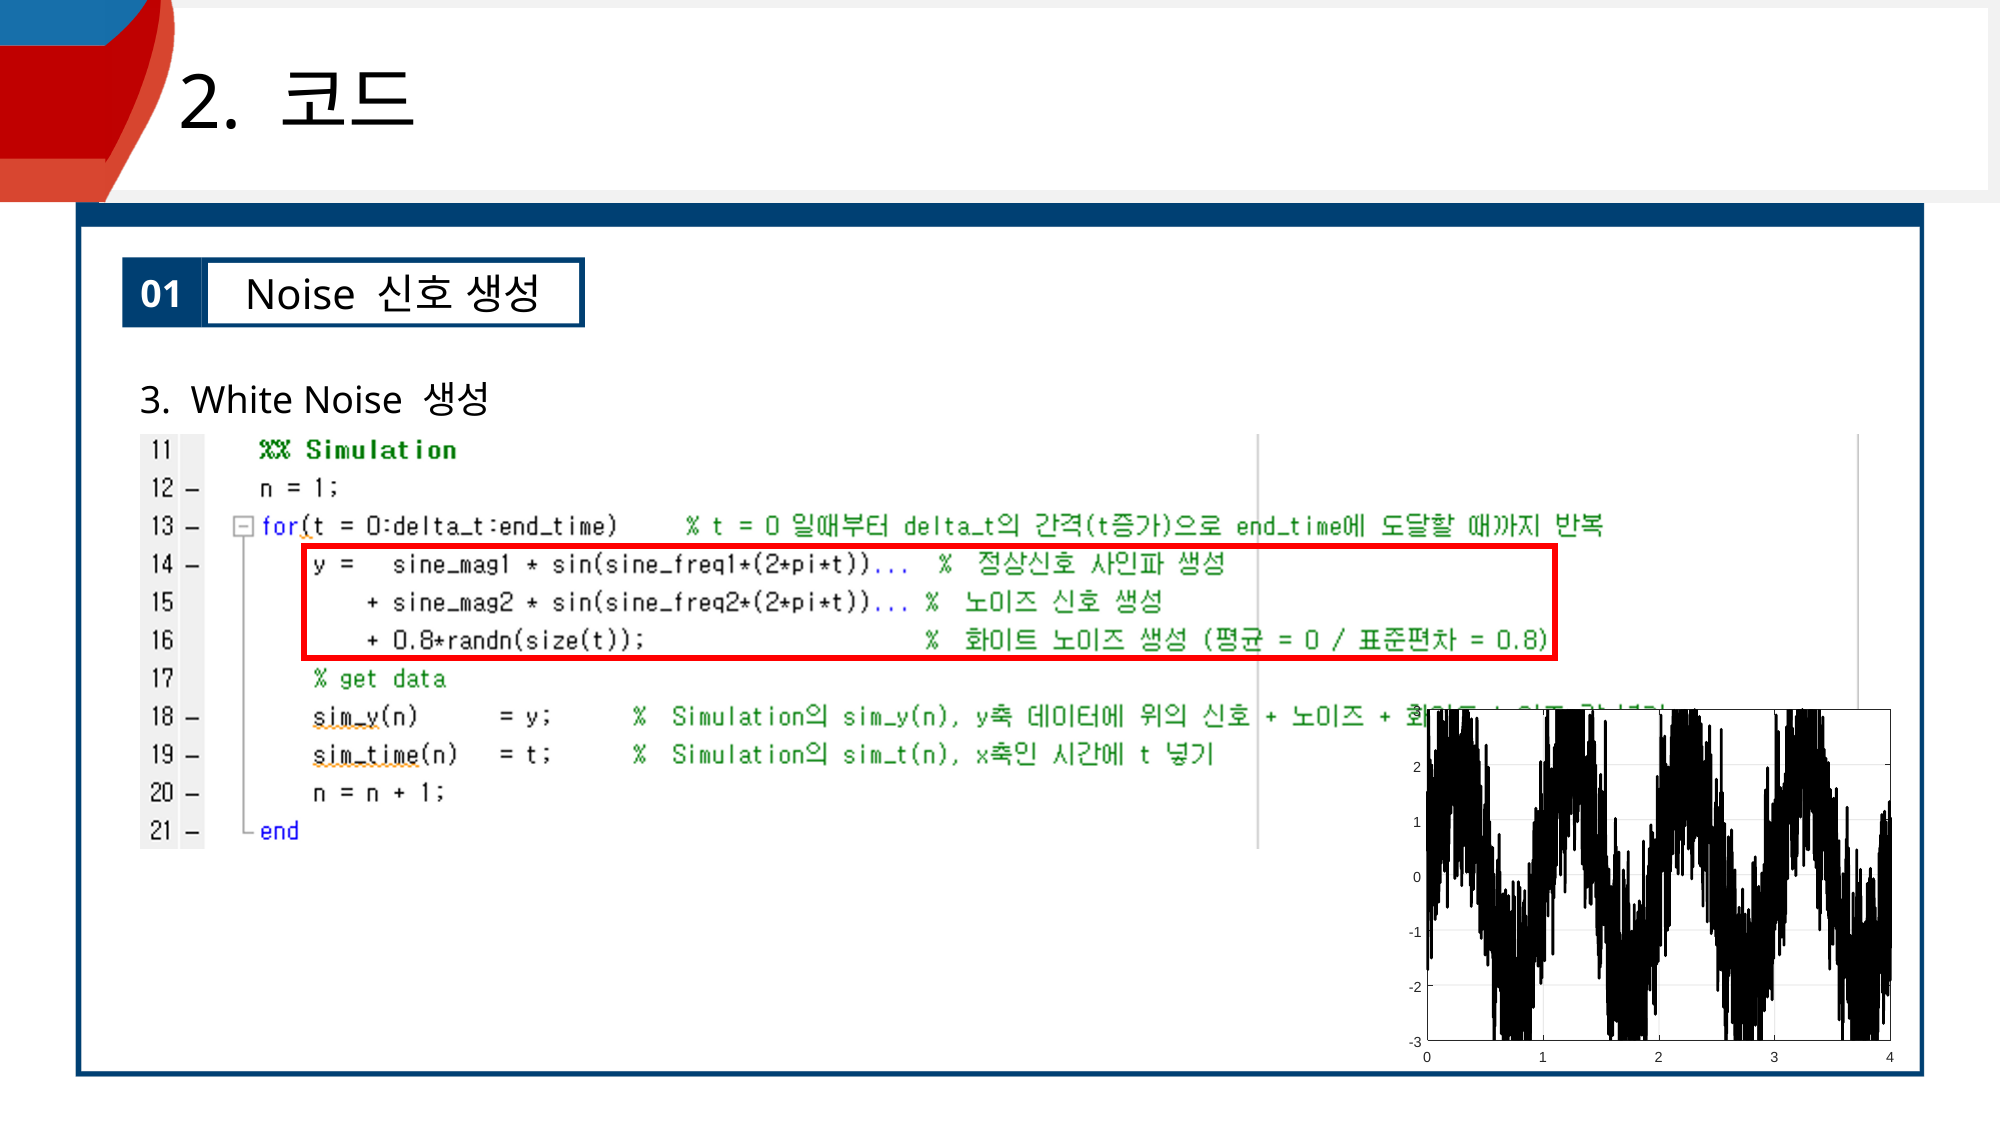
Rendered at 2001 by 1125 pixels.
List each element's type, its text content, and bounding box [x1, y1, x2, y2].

text_box 01 [121, 256, 202, 328]
text_box 2. 코드 [184, 0, 1995, 198]
text_box [75, 201, 1925, 1078]
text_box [201, 257, 585, 328]
text_box [80, 226, 1921, 1072]
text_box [0, 0, 184, 203]
text_box 3. White Noise 생성 [125, 368, 507, 429]
picture [140, 434, 1946, 1072]
